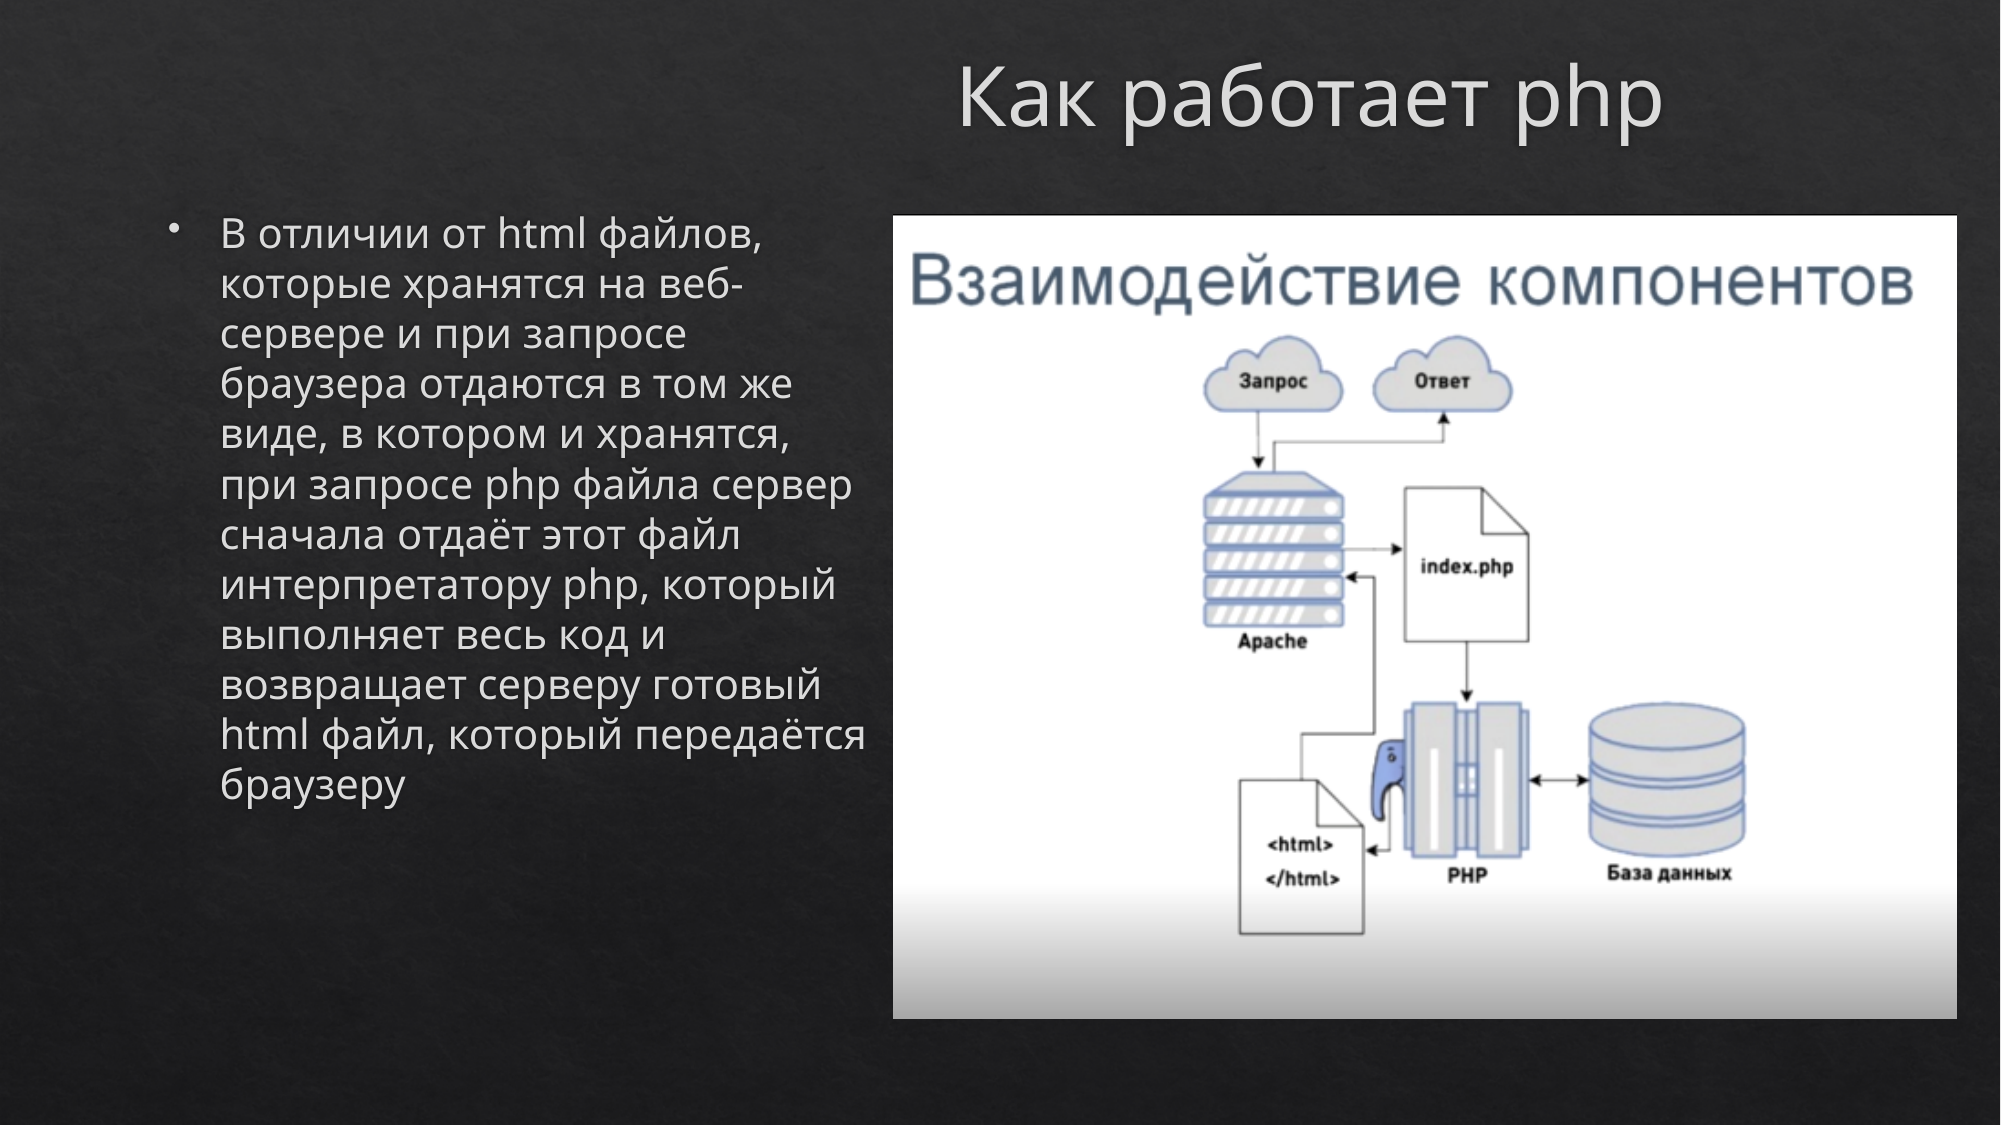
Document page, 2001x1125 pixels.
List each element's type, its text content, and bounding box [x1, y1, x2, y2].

picture [893, 213, 1957, 1019]
list В отличии от html файлов, которые хранятся на веб-сервере и при запросе браузера отдаются в том же виде, в котором и хранятся, при запросе php файла сервер сначала отдаёт этот файл интерпретатору php, который выполняет весь код и возвращает серверу готовый html файл, который передаётся браузеру [148, 199, 894, 1125]
title Как работает php [498, 0, 2000, 215]
